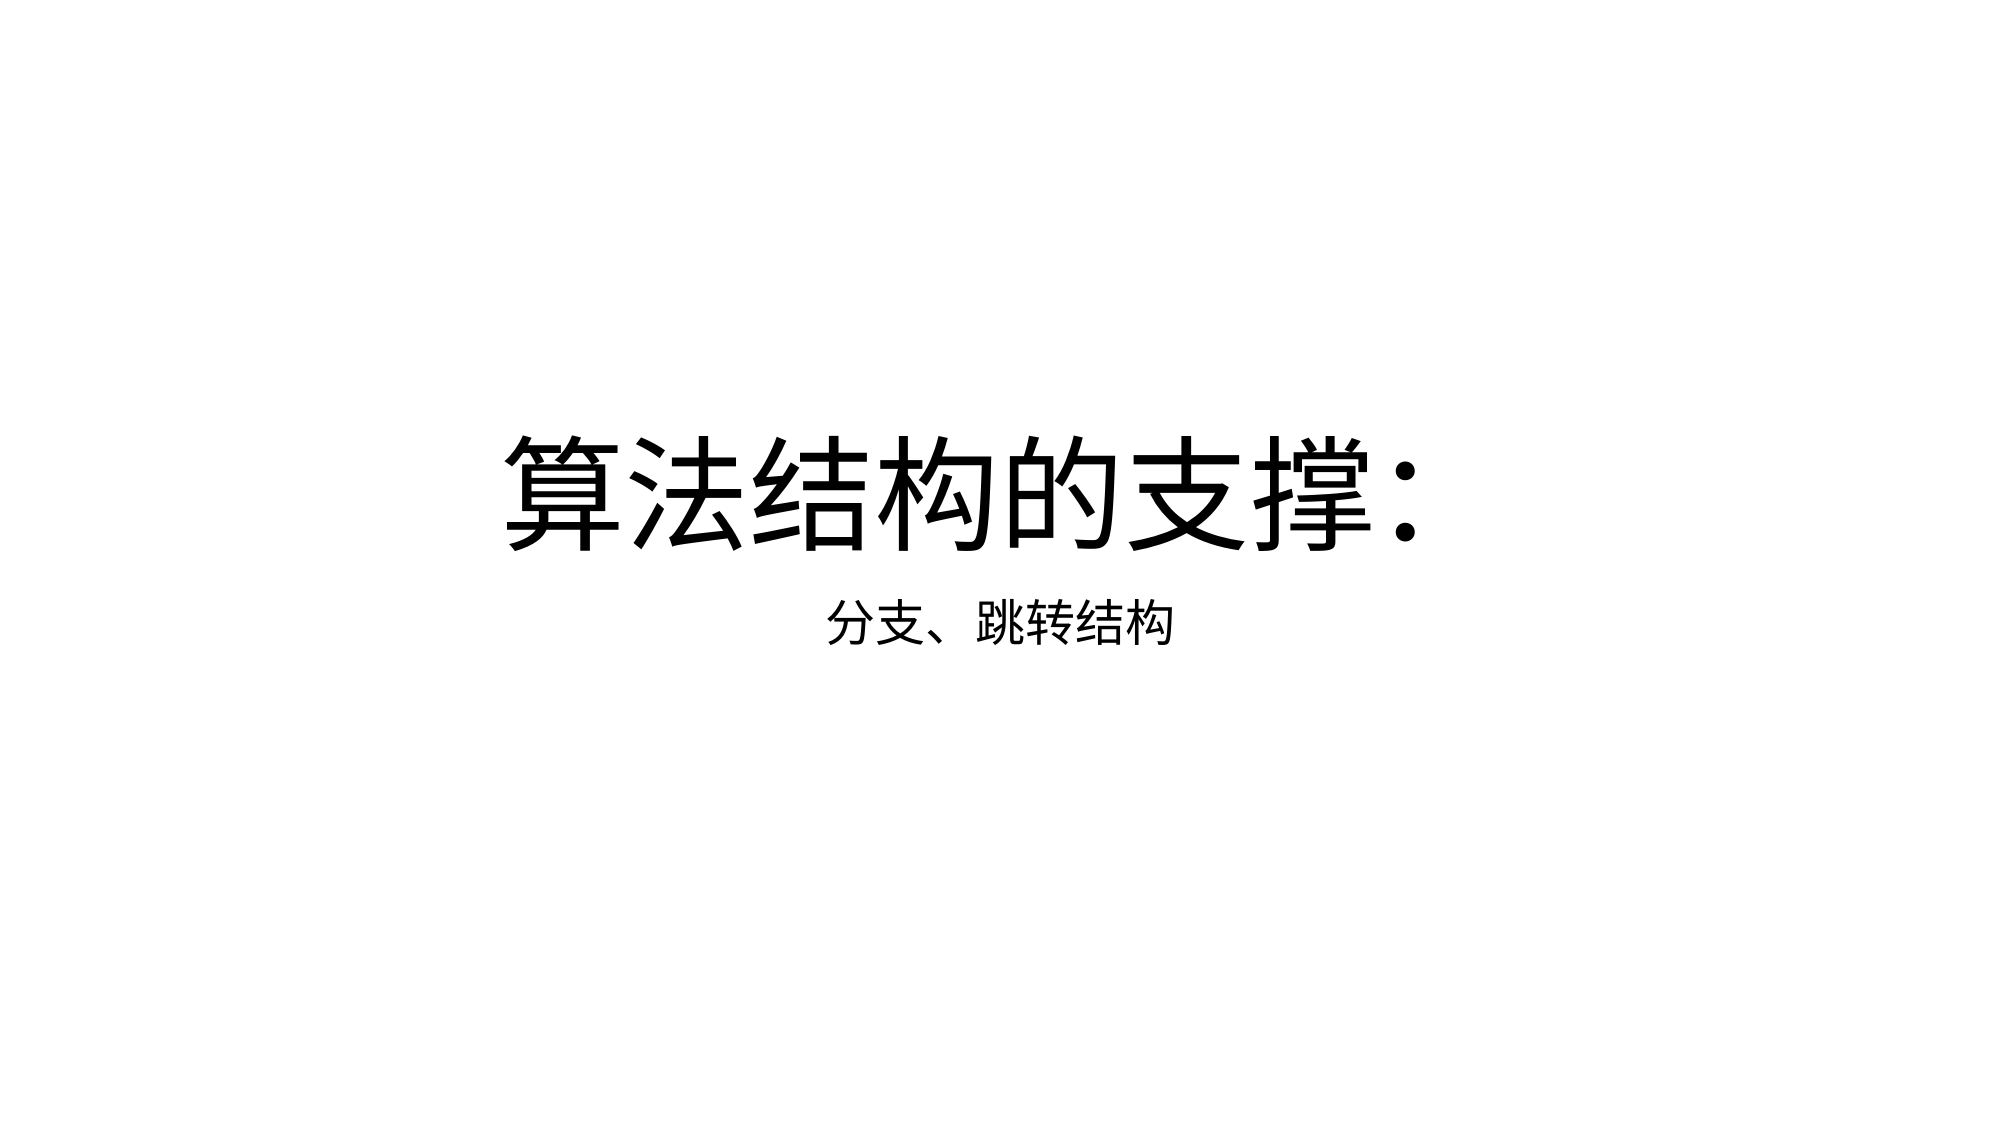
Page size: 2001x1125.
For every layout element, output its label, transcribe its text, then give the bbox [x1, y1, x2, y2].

subtitle 分支、跳转结构 [249, 590, 1750, 863]
title 算法结构的支撑： [249, 184, 1750, 576]
